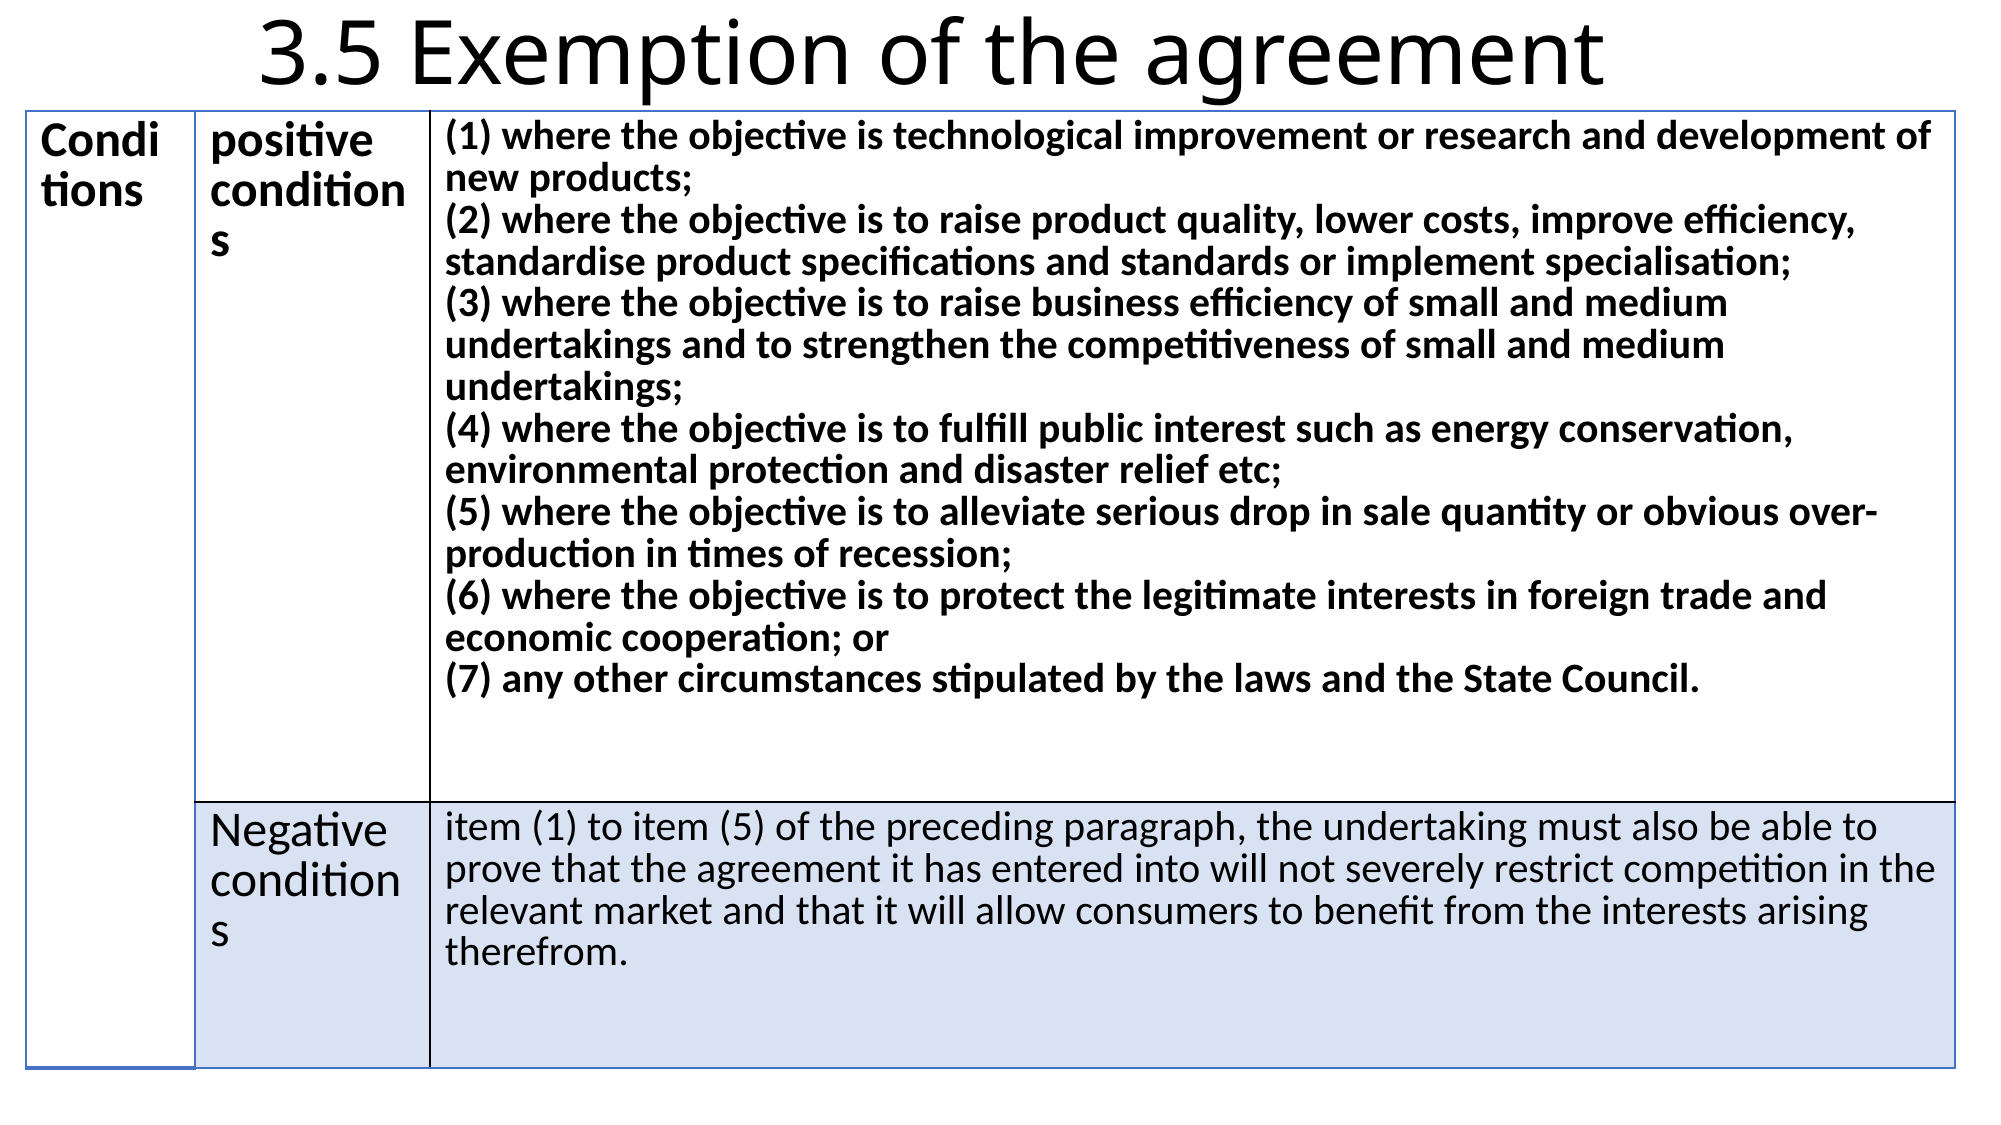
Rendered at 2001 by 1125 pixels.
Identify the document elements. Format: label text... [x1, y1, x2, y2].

table_cell Negative conditions [196, 803, 429, 1067]
table_cell item (1) to item (5) of the preceding paragraph, the undertaking must also be able to prove that the agreement it has entered into will not severely restrict competition in the relevant market and that it will allow consumers to benefit from the interests arising therefrom. [431, 803, 1954, 1067]
table_header positive conditions [196, 112, 429, 801]
title 3.5 Exemption of the agreement [243, 0, 1887, 110]
table_header (1) where the objective is technological improvement or research and development of new products; (2) where the objective is to raise product quality, lower costs, improve efficiency, standardise product specifications and standards or implement specialisation; (3) where the objective is to raise business efficiency of small and medium undertakings and to strengthen the competitiveness of small and medium undertakings; (4) where the objective is to fulfill public interest such as energy conservation, environmental protection and disaster relief etc; (5) where the objective is to alleviate serious drop in sale quantity or obvious over-production in times of recession; (6) where the objective is to protect the legitimate interests in foreign trade and economic cooperation; or (7) any other circumstances stipulated by the laws and the State Council. [431, 112, 1954, 801]
table_header Conditions [27, 112, 194, 1066]
